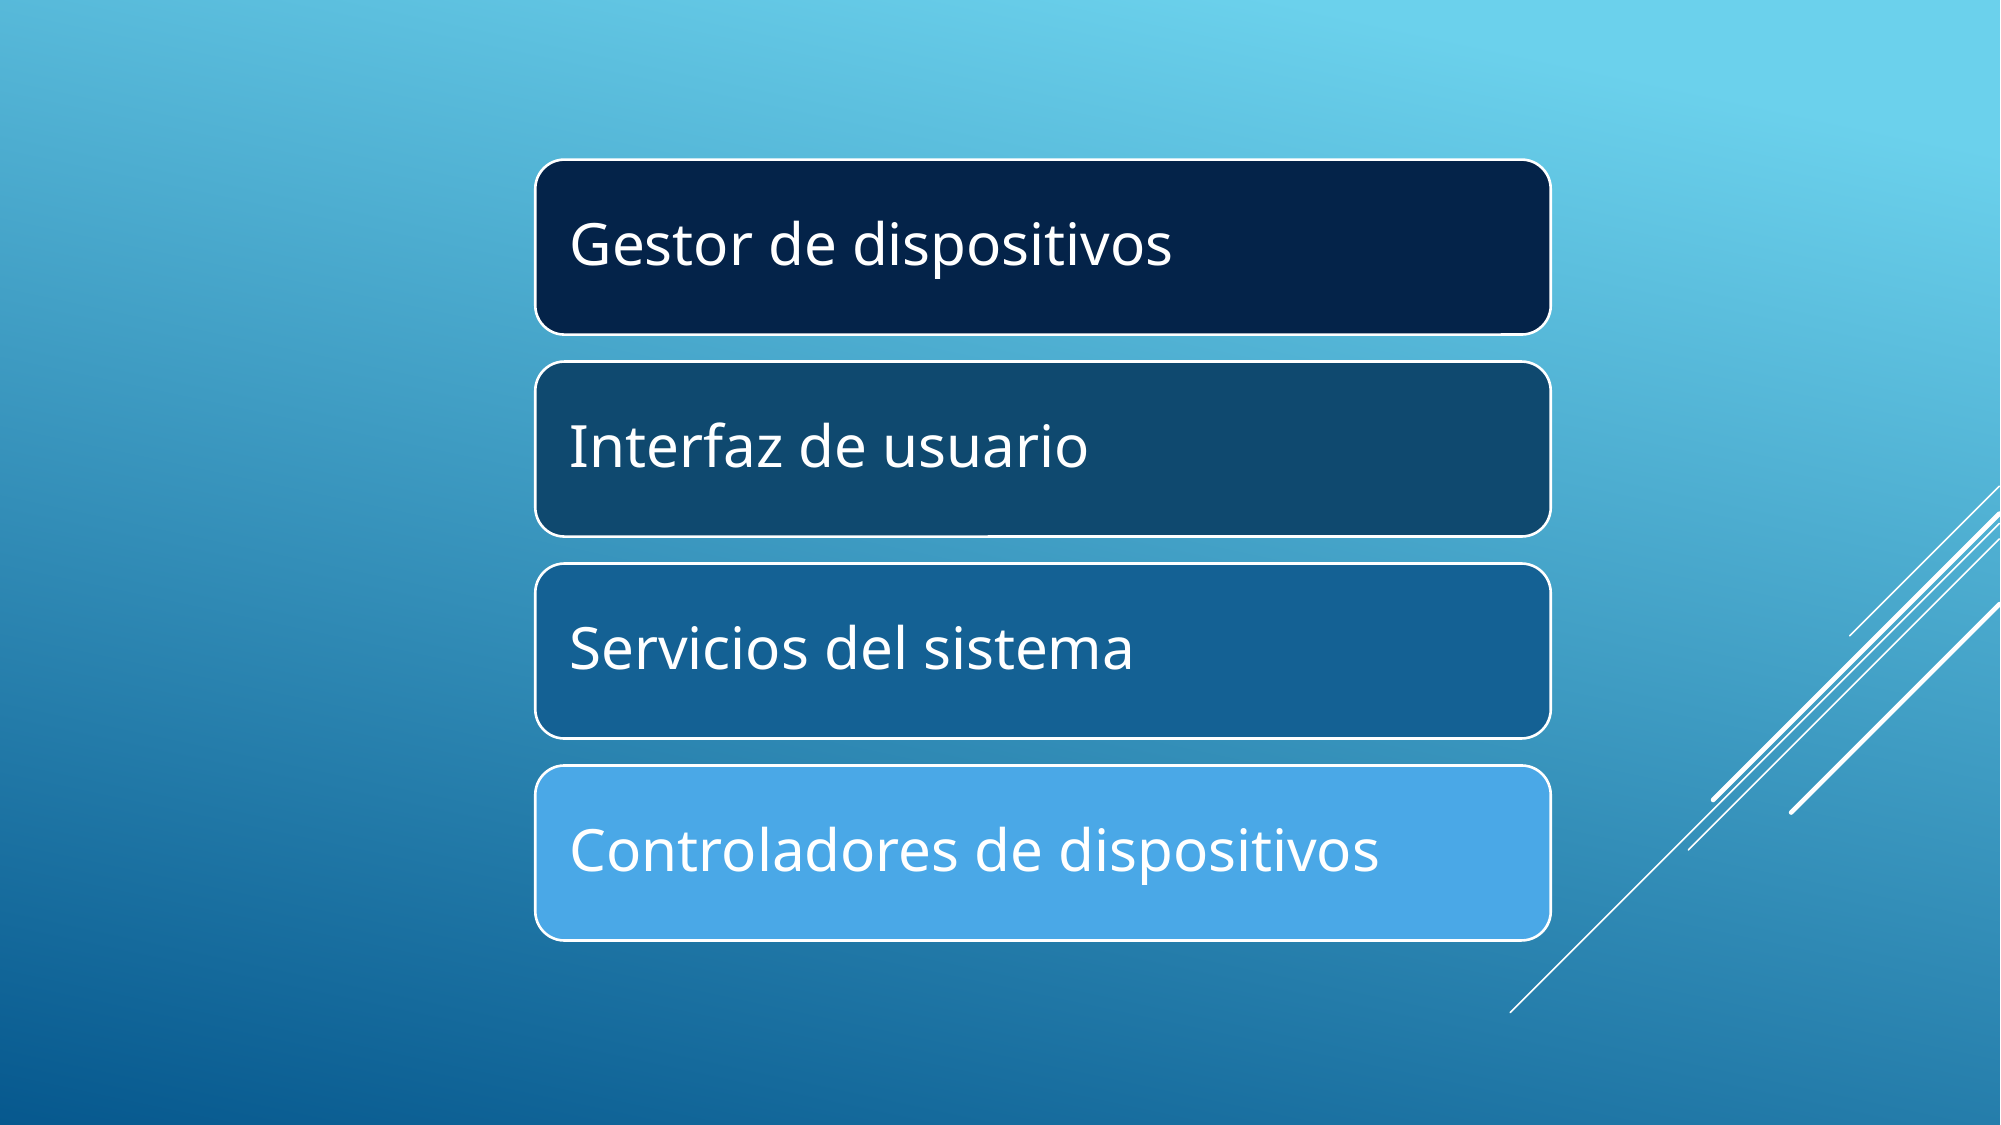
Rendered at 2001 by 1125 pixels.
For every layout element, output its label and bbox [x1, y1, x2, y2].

list [535, 158, 1551, 942]
